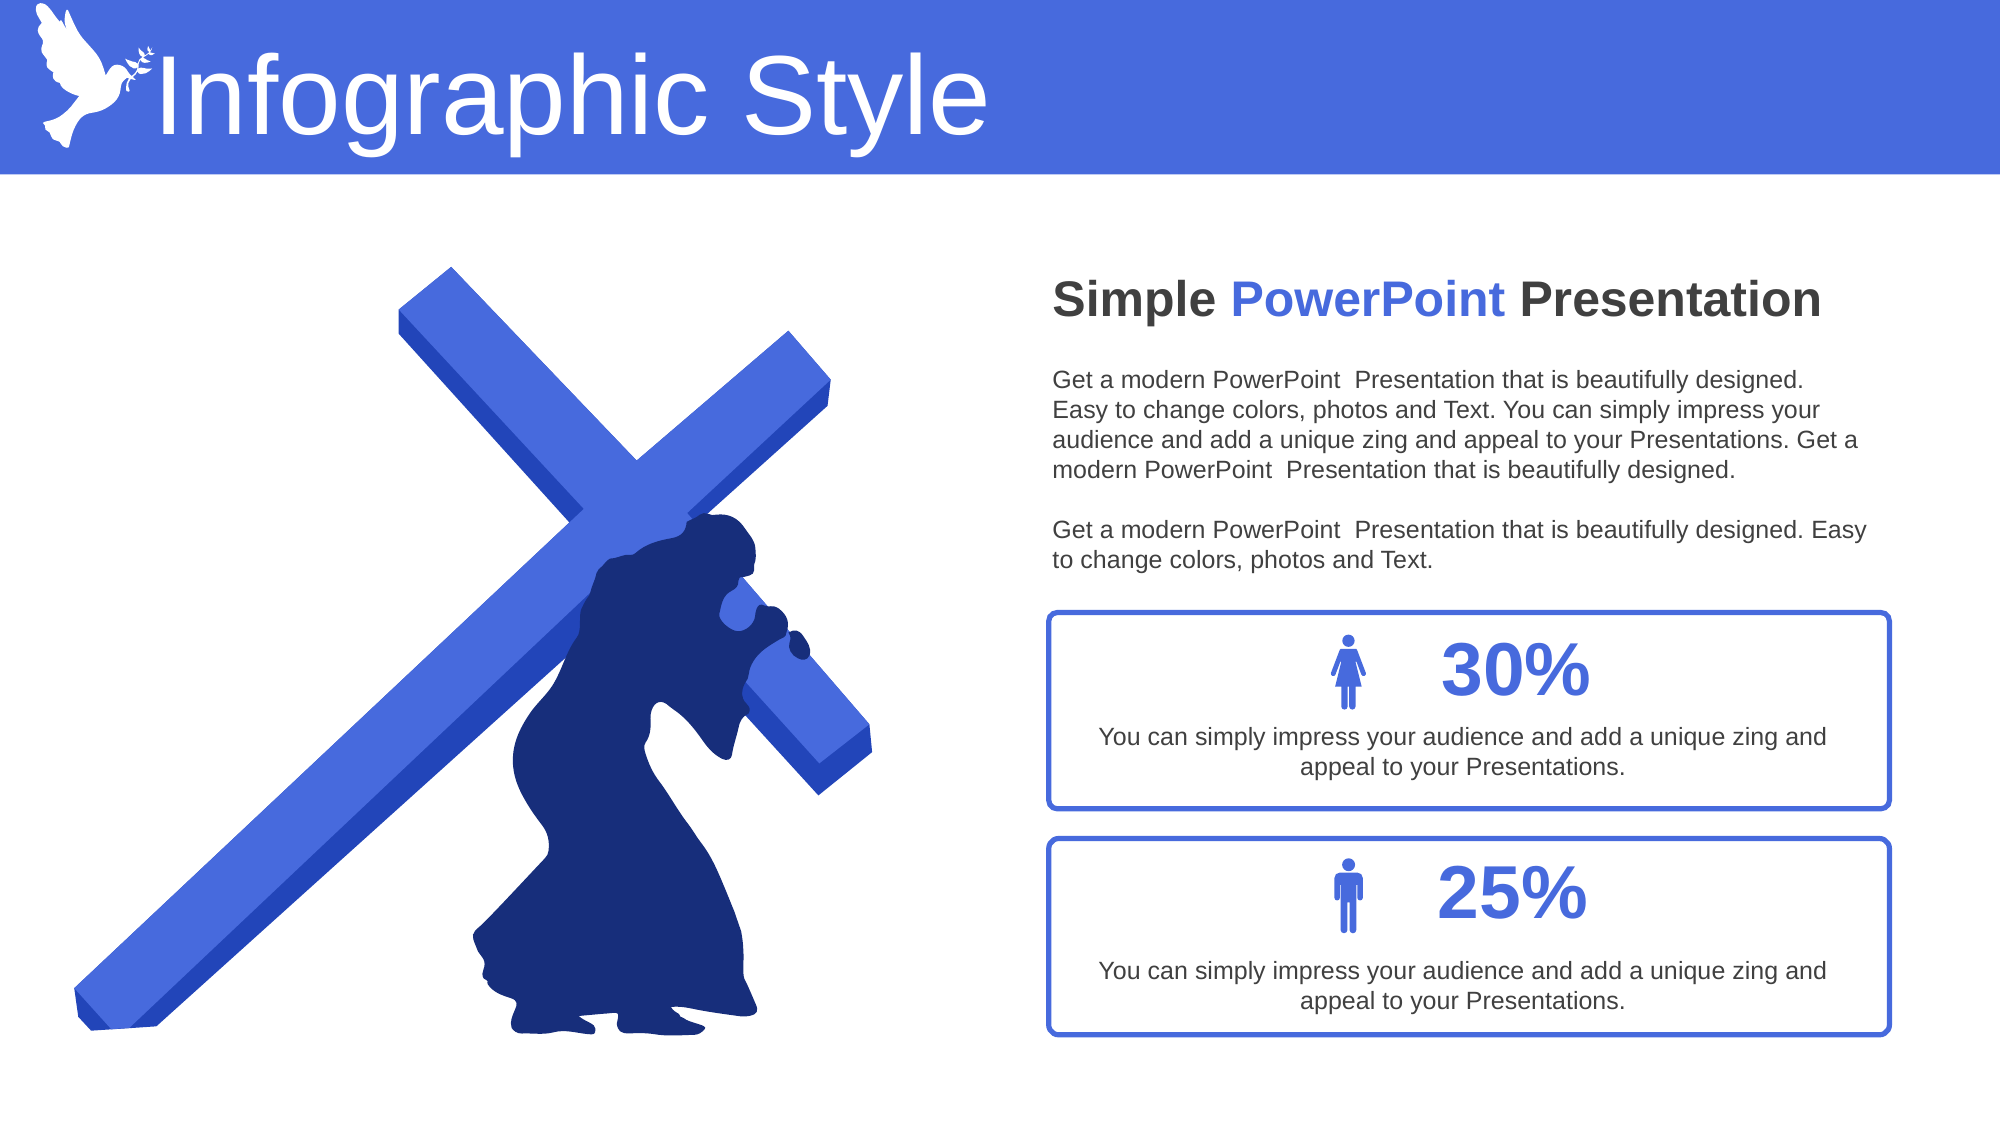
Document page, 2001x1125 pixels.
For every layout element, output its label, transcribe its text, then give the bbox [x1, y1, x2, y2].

text_box [1047, 837, 1891, 1036]
list Infographic Style [139, 38, 1918, 158]
text_box You can simply impress your audience and add a unique zing and appeal to your Presentations. [1072, 713, 1855, 789]
text_box [1333, 857, 1364, 935]
text_box You can simply impress your audience and add a unique zing and appeal to your Presentations. [1072, 946, 1855, 1022]
text_box 30% [1426, 613, 1607, 718]
text_box 25% [1422, 836, 1603, 941]
text_box Simple PowerPoint Presentation [1037, 258, 1890, 334]
text_box [1329, 633, 1367, 711]
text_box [74, 266, 873, 1036]
text_box [1047, 611, 1891, 810]
text_box Get a modern PowerPoint Presentation that is beautifully designed. Easy to change colors, photos and Text. You can simply impress your audience and add a unique zing and appeal to your Presentations. Get a modern PowerPoint Presentation that is beautifully designed. Get a modern PowerPoint Presentation that is beautifully designed. Easy to change colors, photos and Text. [1037, 356, 1890, 581]
